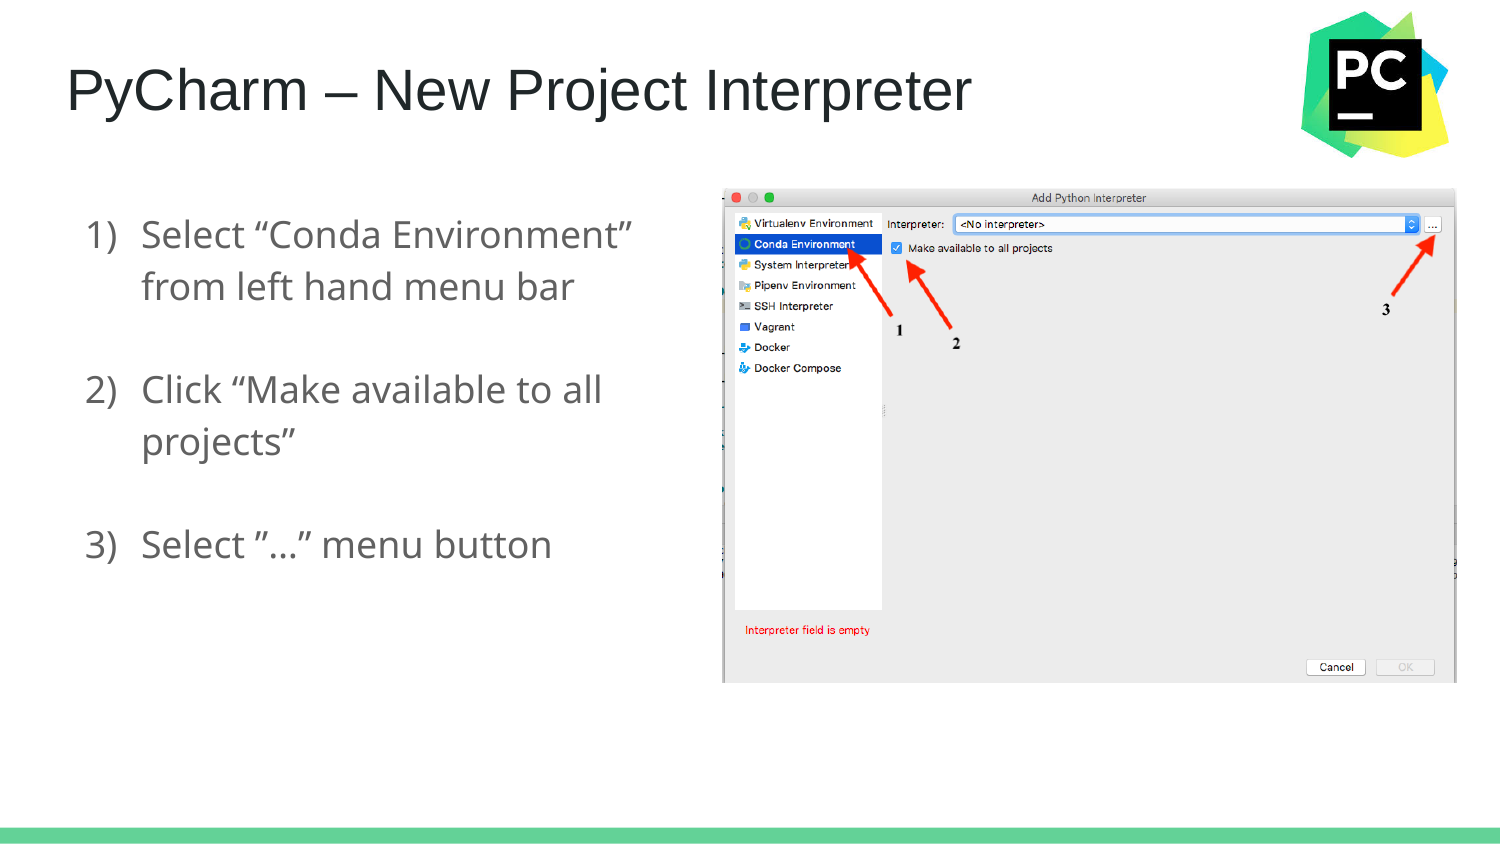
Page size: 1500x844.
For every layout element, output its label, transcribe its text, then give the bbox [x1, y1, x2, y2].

title PyCharm – New Project Interpreter [51, 37, 1296, 132]
list Select “Conda Environment” from left hand menu bar Click “Make available to all projects” Select ”…” menu button [51, 189, 673, 750]
picture [1301, 10, 1450, 159]
picture [721, 188, 1457, 683]
